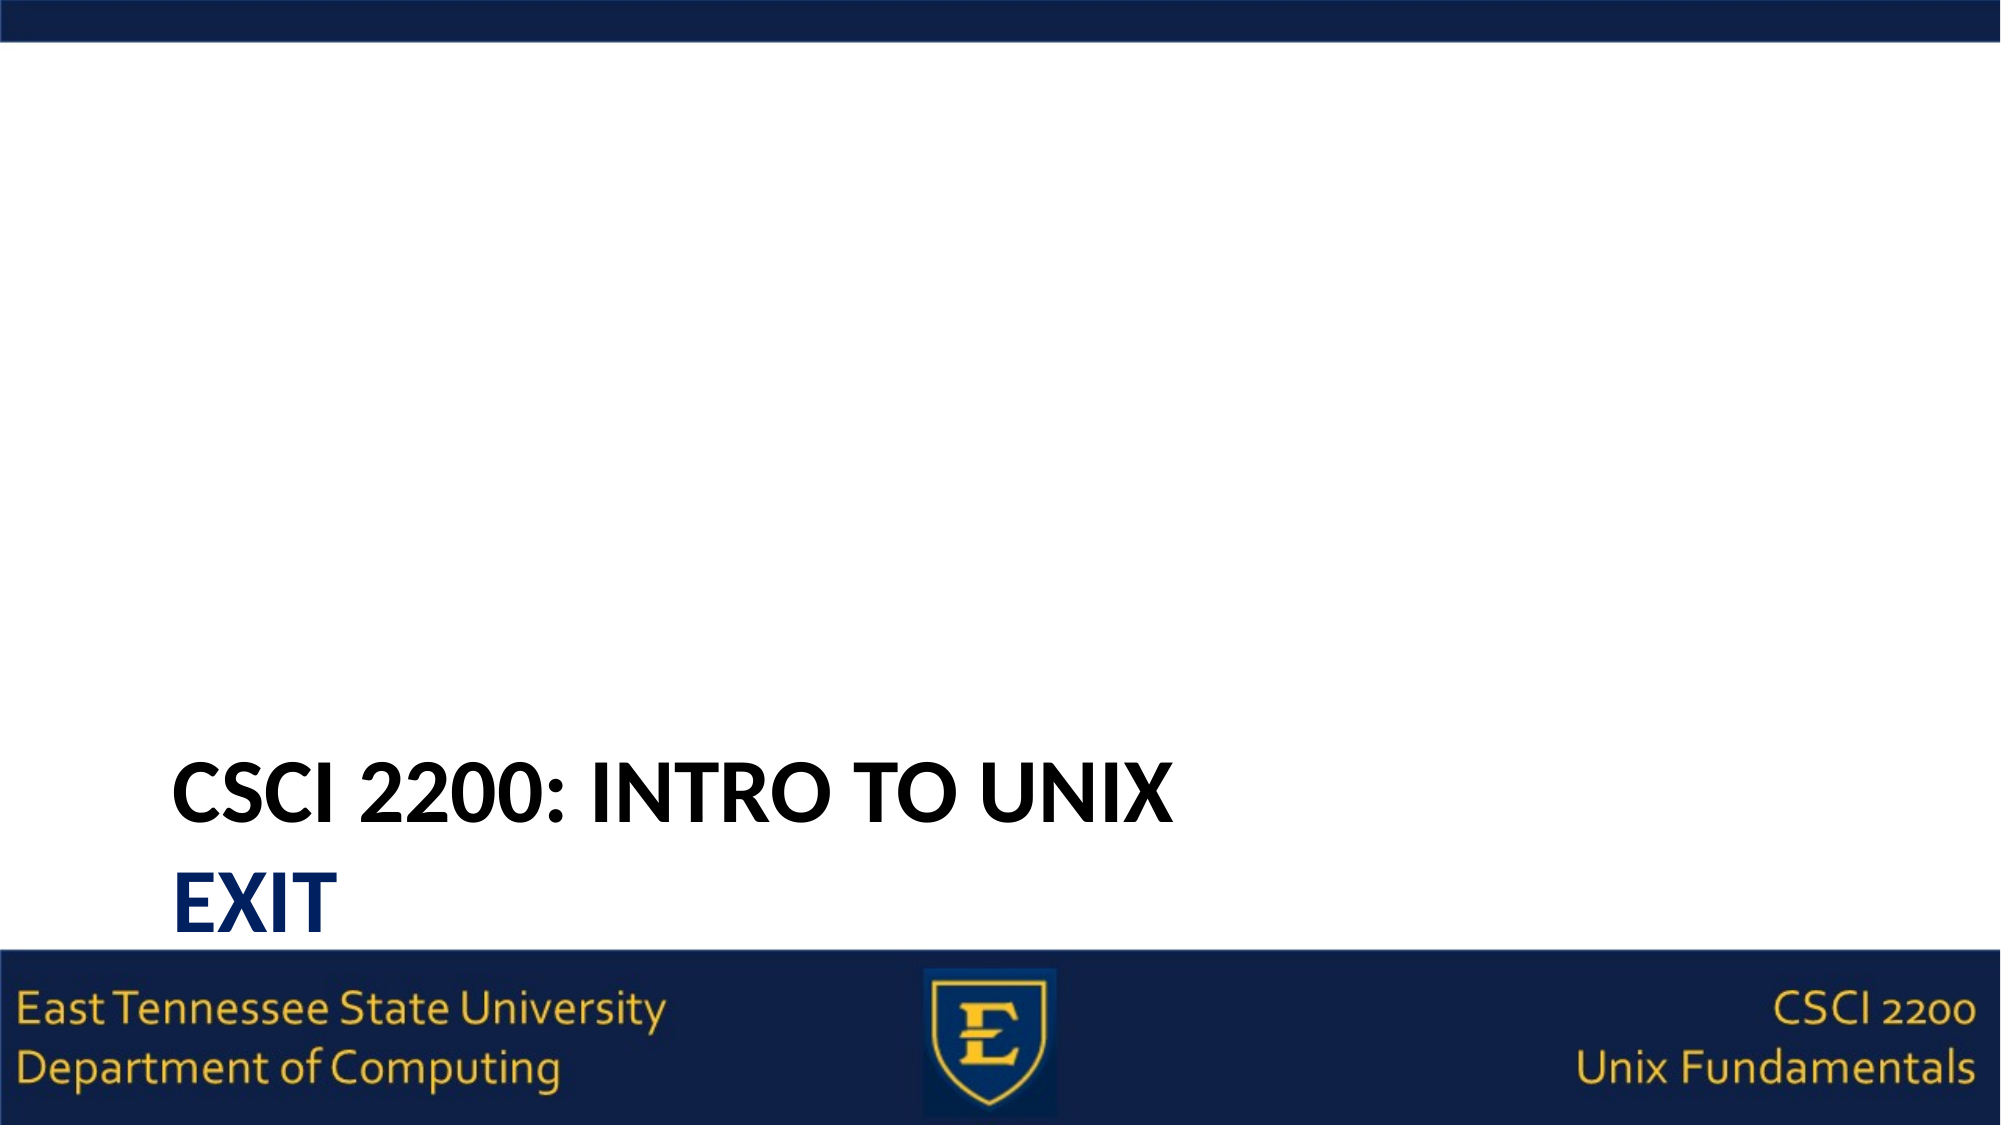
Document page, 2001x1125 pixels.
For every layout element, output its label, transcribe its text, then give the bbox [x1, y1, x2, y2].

picture [0, 0, 2001, 1125]
title CSCI 2200: Intro to Unix exit [157, 722, 1858, 947]
